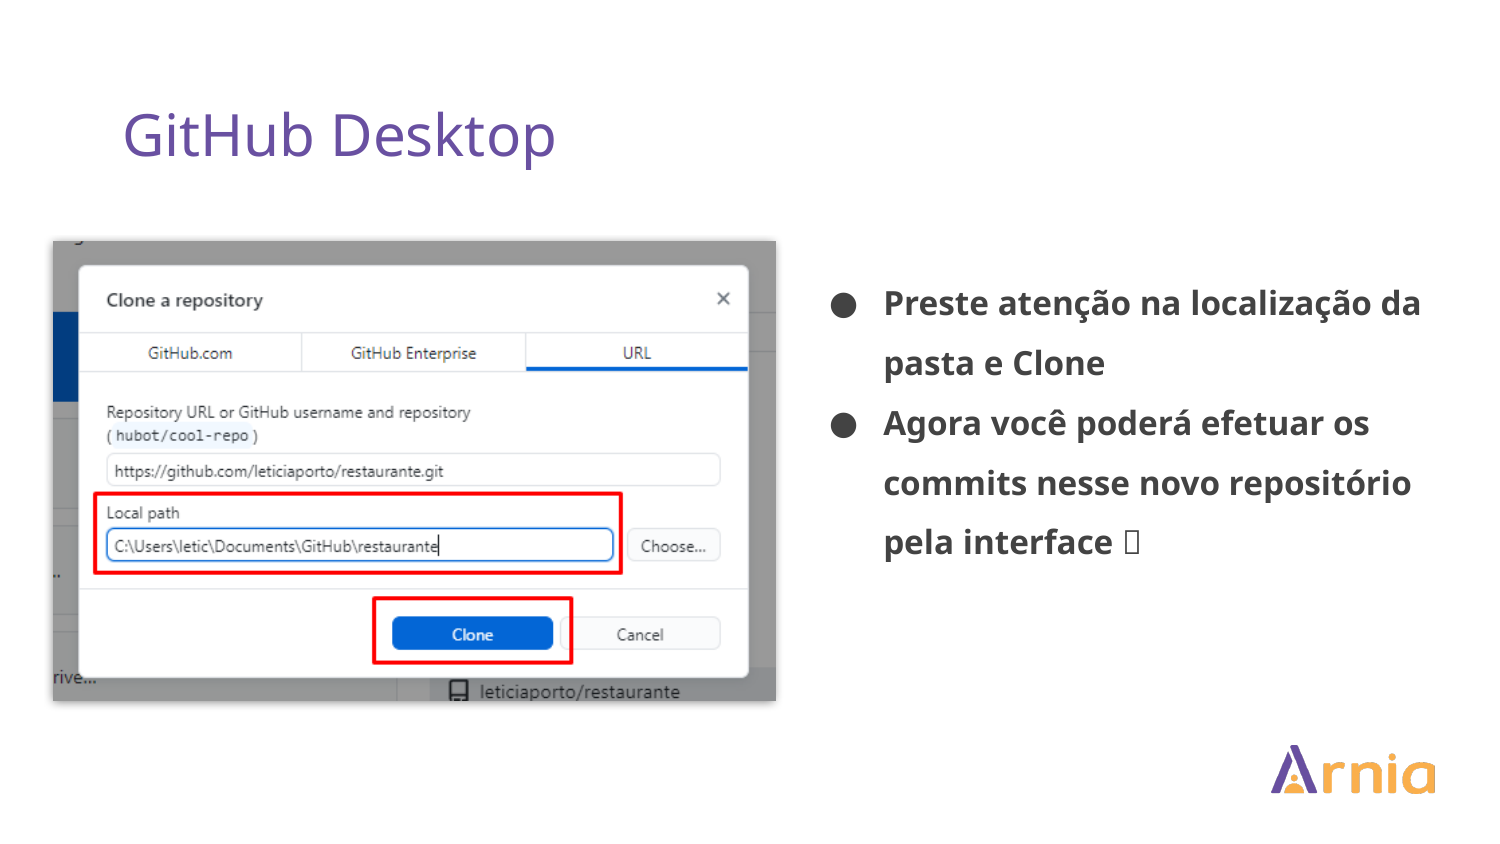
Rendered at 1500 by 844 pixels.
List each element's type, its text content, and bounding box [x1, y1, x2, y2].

text_box Preste atenção na localização da pasta e Clone Agora você poderá efetuar os commits nesse novo repositório pela interface 🙂 [793, 247, 1459, 577]
picture [1271, 745, 1435, 794]
text_box GitHub Desktop [107, 83, 1272, 184]
picture [53, 241, 776, 701]
